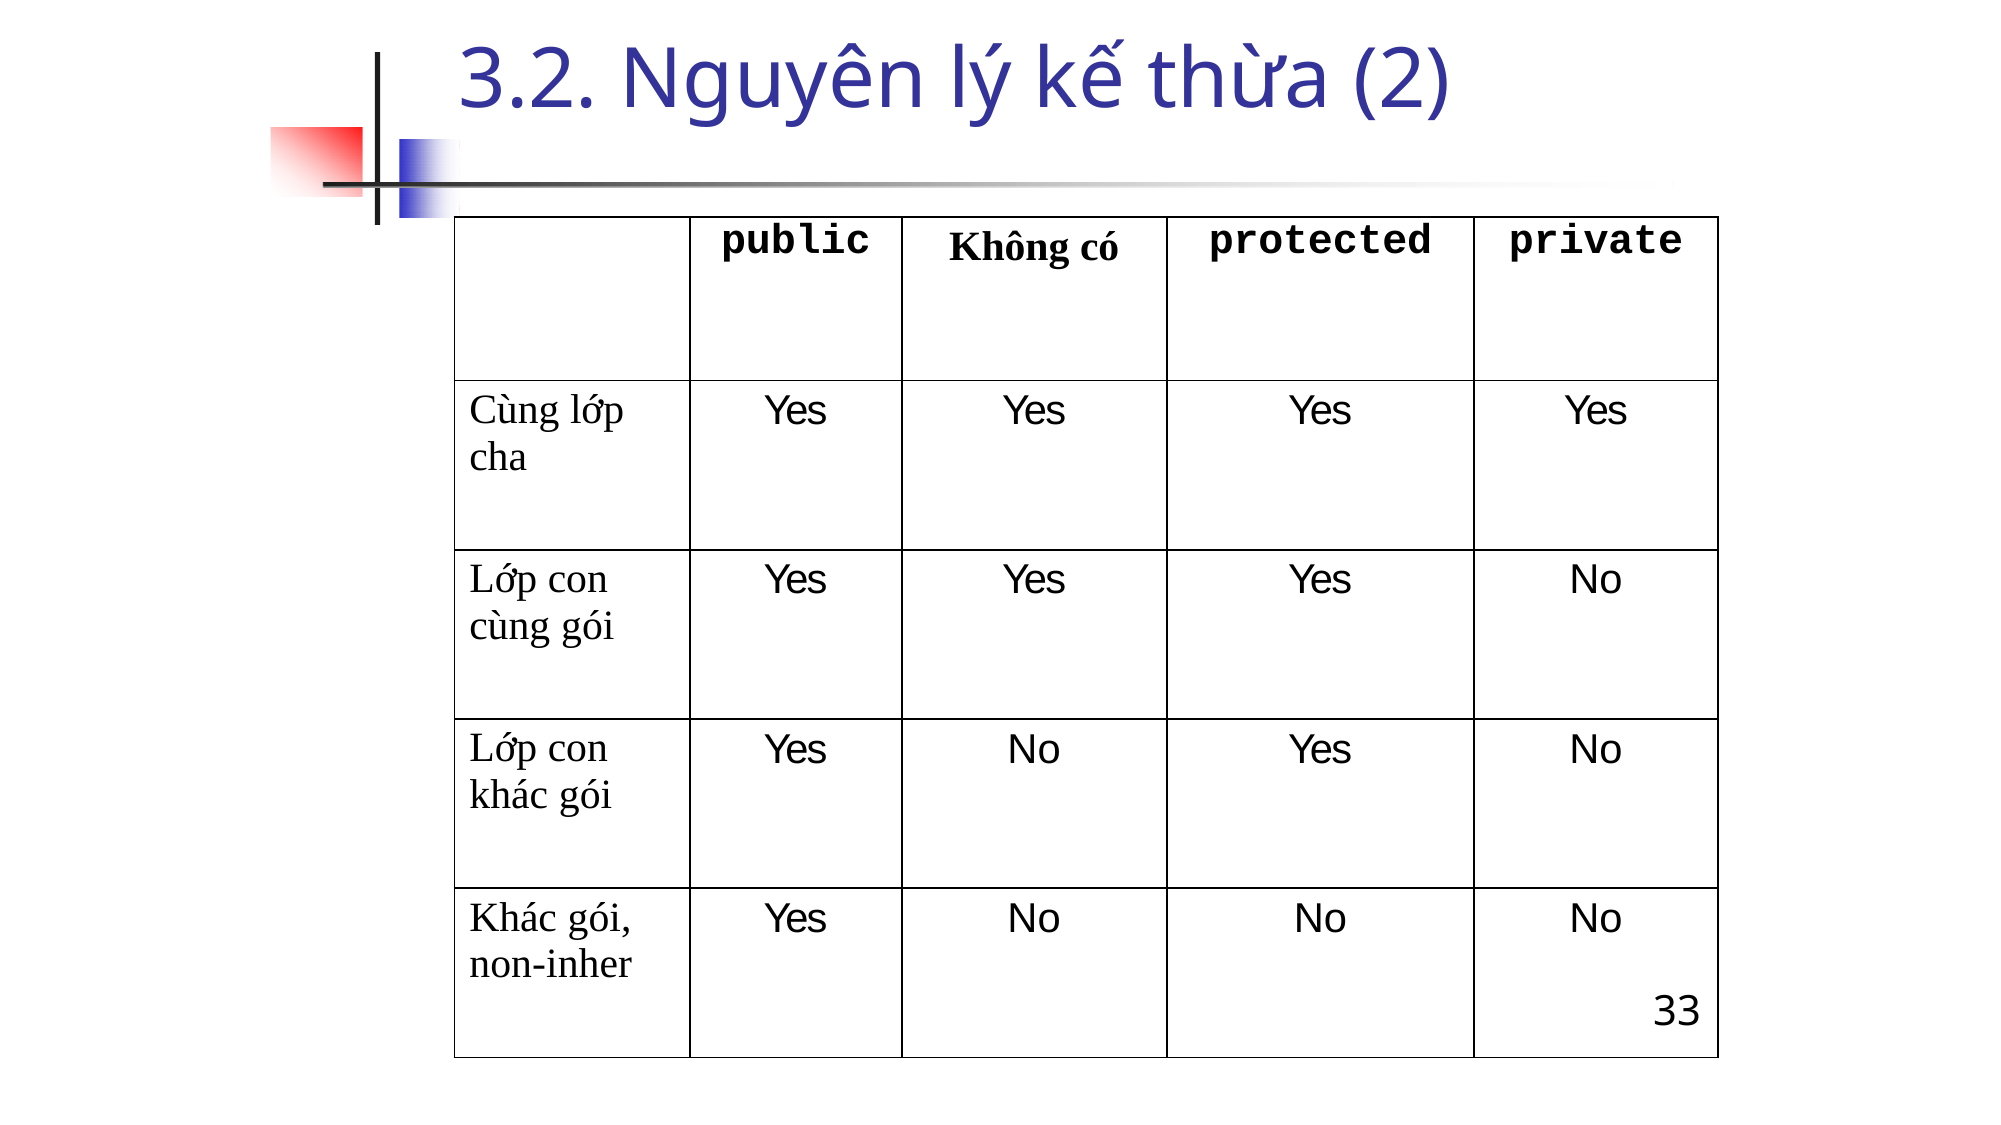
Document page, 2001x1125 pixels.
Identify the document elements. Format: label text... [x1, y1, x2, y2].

table_cell Cùng lớp cha [455, 381, 689, 549]
table_cell Yes [1168, 551, 1473, 718]
title 3.2. Nguyên lý kế thừa (2) [456, 0, 1735, 169]
table_cell No 33 [1475, 889, 1717, 1057]
table_cell Yes [691, 381, 901, 549]
table_cell Yes [691, 889, 901, 1057]
table_cell No [1475, 551, 1717, 718]
table_cell Yes [1475, 381, 1717, 549]
table_header [455, 225, 689, 380]
table_cell Yes [1168, 720, 1473, 887]
table_cell Khác gói, non-inher [455, 889, 689, 1057]
table_cell No [903, 889, 1166, 1057]
table_cell No [903, 720, 1166, 887]
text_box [270, 52, 1673, 225]
table_cell Yes [691, 720, 901, 887]
table_cell No [1475, 720, 1717, 887]
table_cell No [1168, 889, 1473, 1057]
table_header private [1475, 218, 1717, 380]
table_cell Yes [903, 551, 1166, 718]
table_cell Lớp con cùng gói [455, 551, 689, 718]
table_header protected [1168, 225, 1473, 380]
table_cell Lớp con khác gói [455, 720, 689, 887]
table_header public [691, 225, 901, 380]
table_cell Yes [1168, 381, 1473, 549]
table_cell Yes [903, 381, 1166, 549]
table_header Không có [903, 225, 1166, 380]
table_cell Yes [691, 551, 901, 718]
